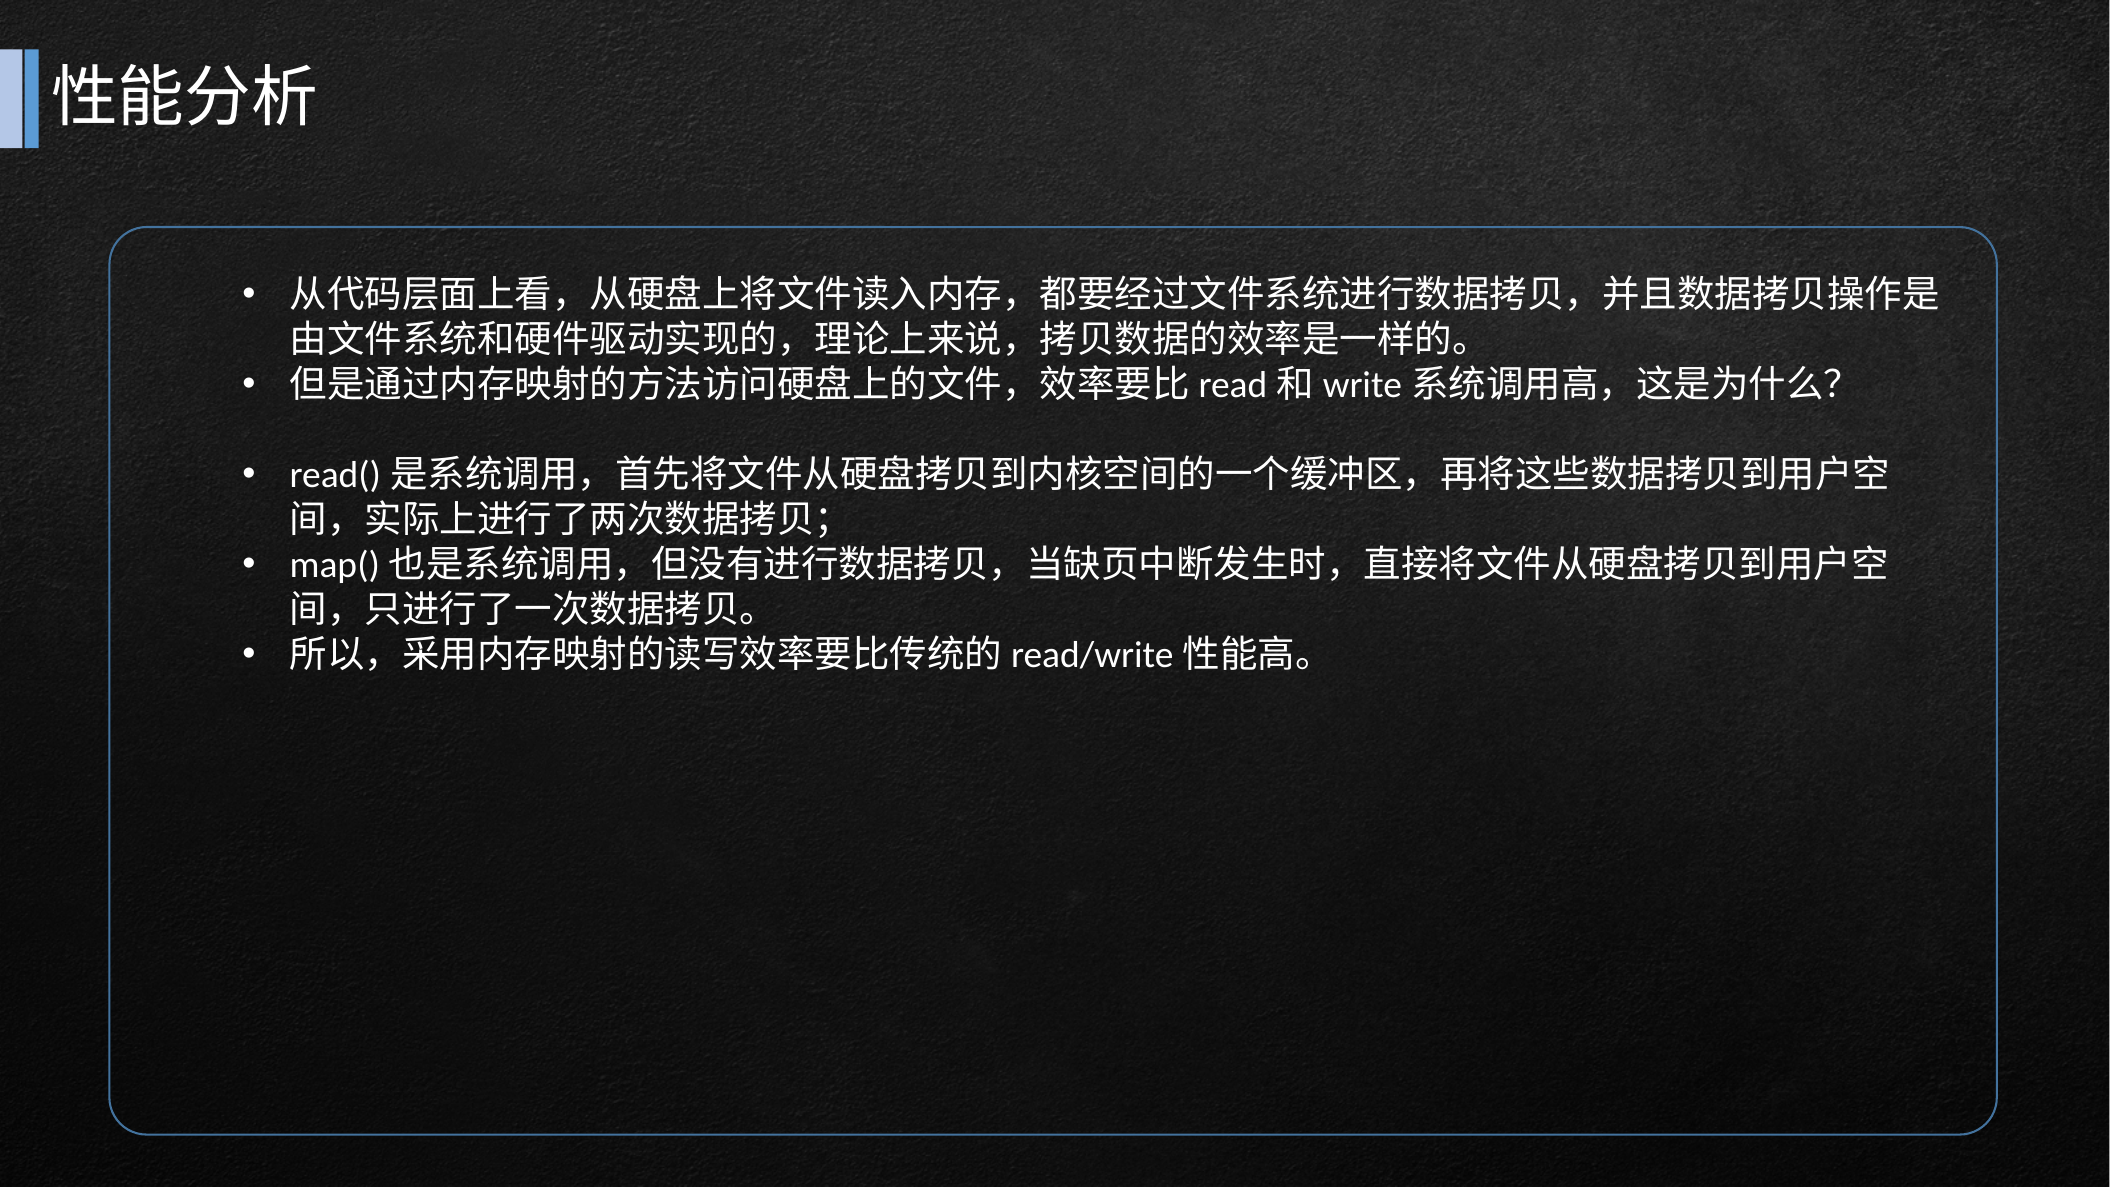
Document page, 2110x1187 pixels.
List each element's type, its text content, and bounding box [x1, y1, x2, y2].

picture [0, 0, 2110, 1187]
text_box 从代码层面上看，从硬盘上将文件读入内存，都要经过文件系统进行数据拷贝，并且数据拷贝操作是由文件系统和硬件驱动实现的，理论上来说，拷贝数据的效率是一样的。 但是通过内存映射的方法访问硬盘上的文件，效率要比read和write系统调用高，这是为什么？ read()是系统调用，首先将文件从硬盘拷贝到内核空间的一个缓冲区，再将这些数据拷贝到用户空间，实际上进行了两次数据拷贝； map()也是系统调用，但没有进行数据拷贝，当缺页中断发生时，直接将文件从硬盘拷贝到用户空间，只进行了一次数据拷贝。 所以，采用内存映射的读写效率要比传统的read/write性能高。 [227, 262, 1970, 683]
title 性能分析 [36, 48, 2014, 150]
text_box [108, 225, 1998, 1136]
